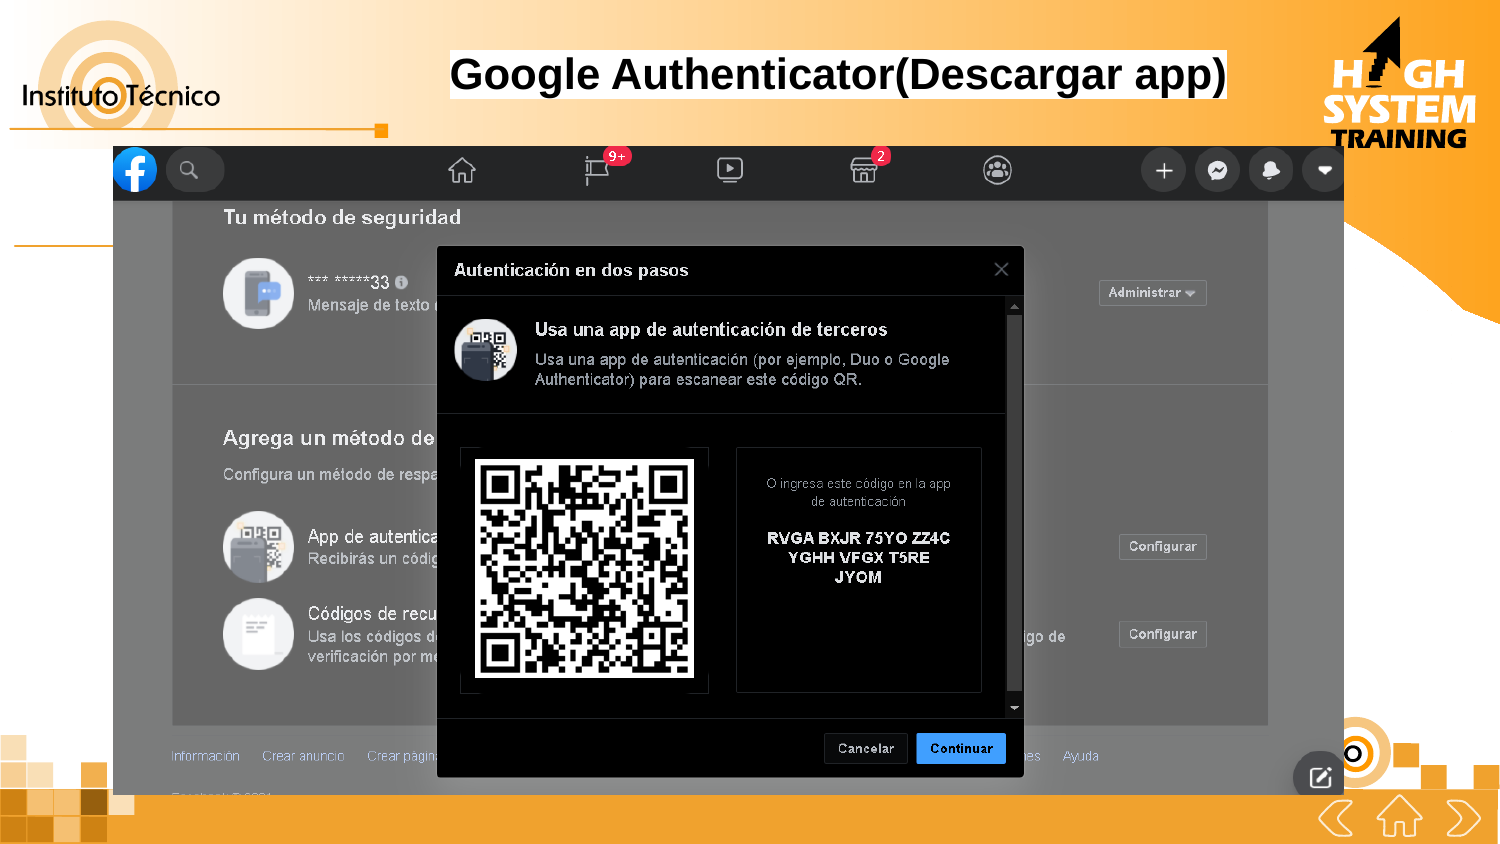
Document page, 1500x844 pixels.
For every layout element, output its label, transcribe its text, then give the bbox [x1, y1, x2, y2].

picture [113, 146, 1344, 795]
text_box Google Authenticator(Descargar app) [434, 30, 1277, 114]
picture [3, 67, 238, 130]
